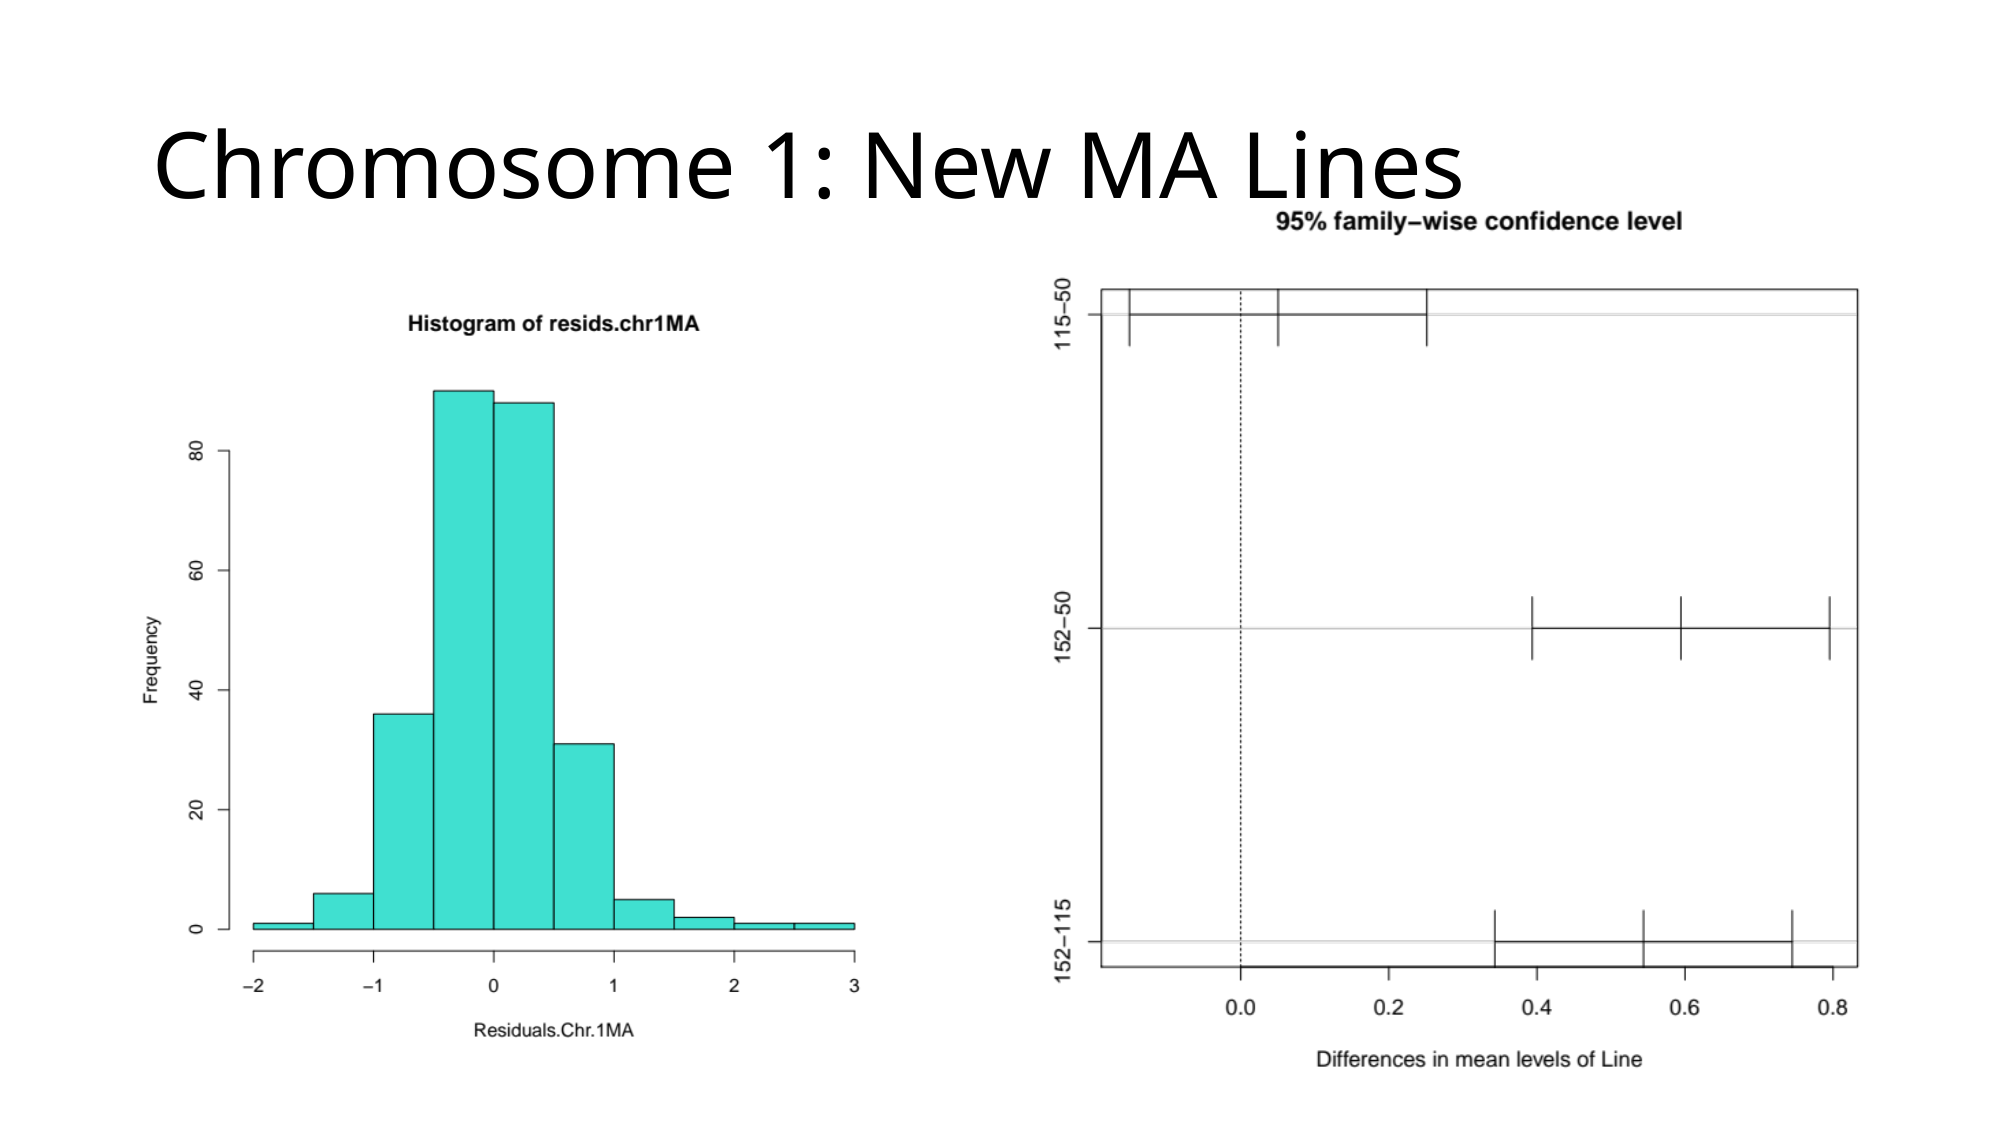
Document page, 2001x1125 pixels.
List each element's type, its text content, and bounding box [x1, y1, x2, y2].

picture [994, 182, 1910, 1099]
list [137, 277, 924, 1064]
title Chromosome 1: New MA Lines [137, 59, 1863, 278]
